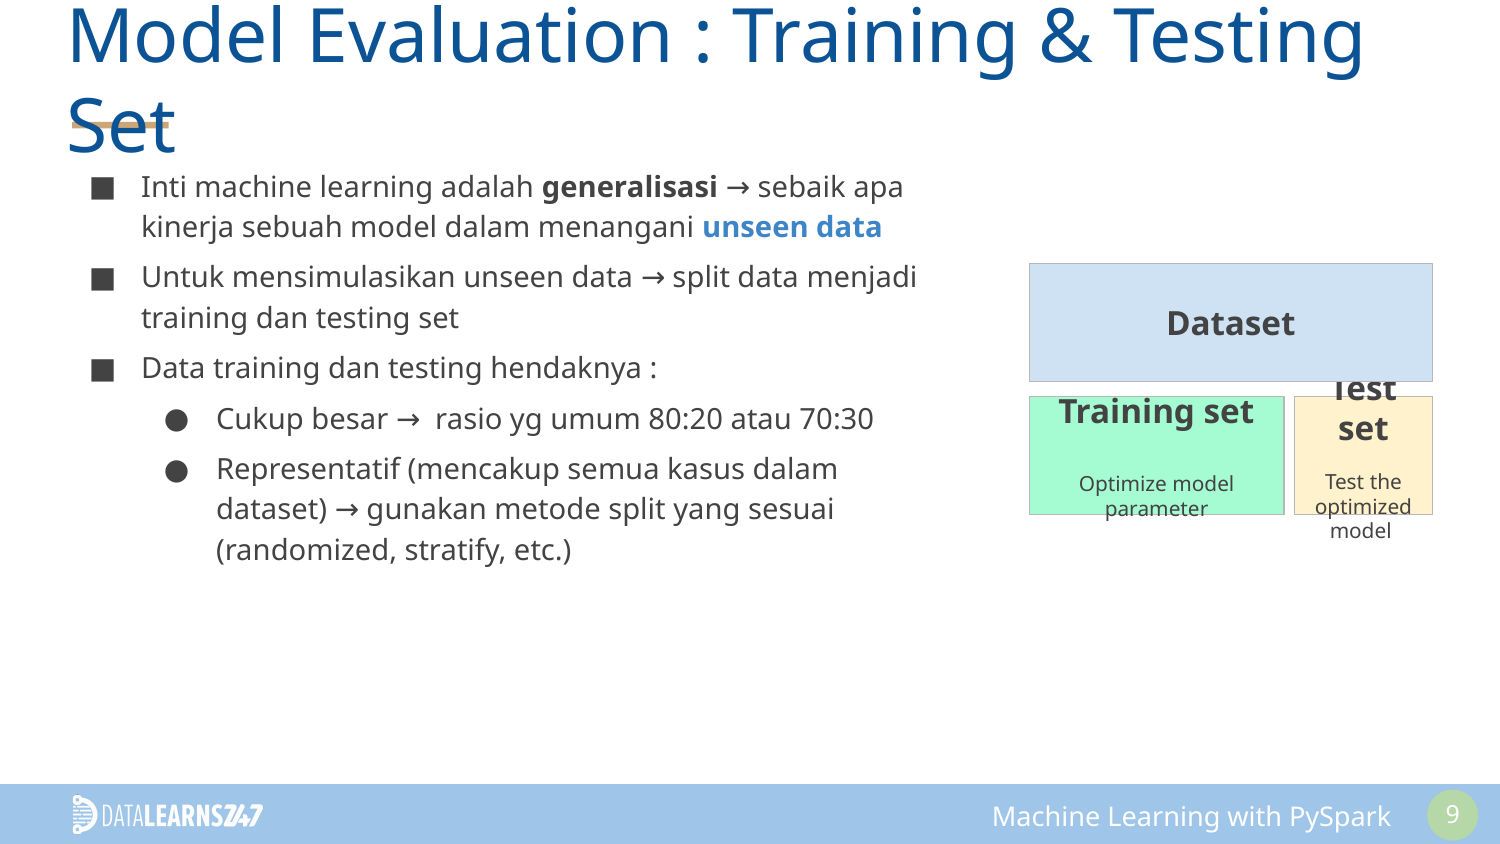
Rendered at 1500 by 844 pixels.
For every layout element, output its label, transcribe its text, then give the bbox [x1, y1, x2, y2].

picture [67, 789, 269, 841]
text_box Dataset [1029, 263, 1433, 382]
title Model Evaluation : Training & Testing Set [51, 26, 1449, 129]
slide_number ‹#› [1414, 789, 1492, 841]
text_box Training set Optimize model parameter [1029, 396, 1284, 515]
text_box Test set Test the optimized model [1294, 396, 1433, 515]
list Inti machine learning adalah generalisasi → sebaik apa kinerja sebuah model dalam menangani unseen data Untuk mensimulasikan unseen data → split data menjadi training dan testing set Data training dan testing hendaknya : Cukup besar → rasio yg umum 80:20 atau 70:30 Representatif (mencakup semua kasus dalam dataset) → gunakan metode split yang sesuai (randomized, stratify, etc.) [51, 147, 940, 752]
